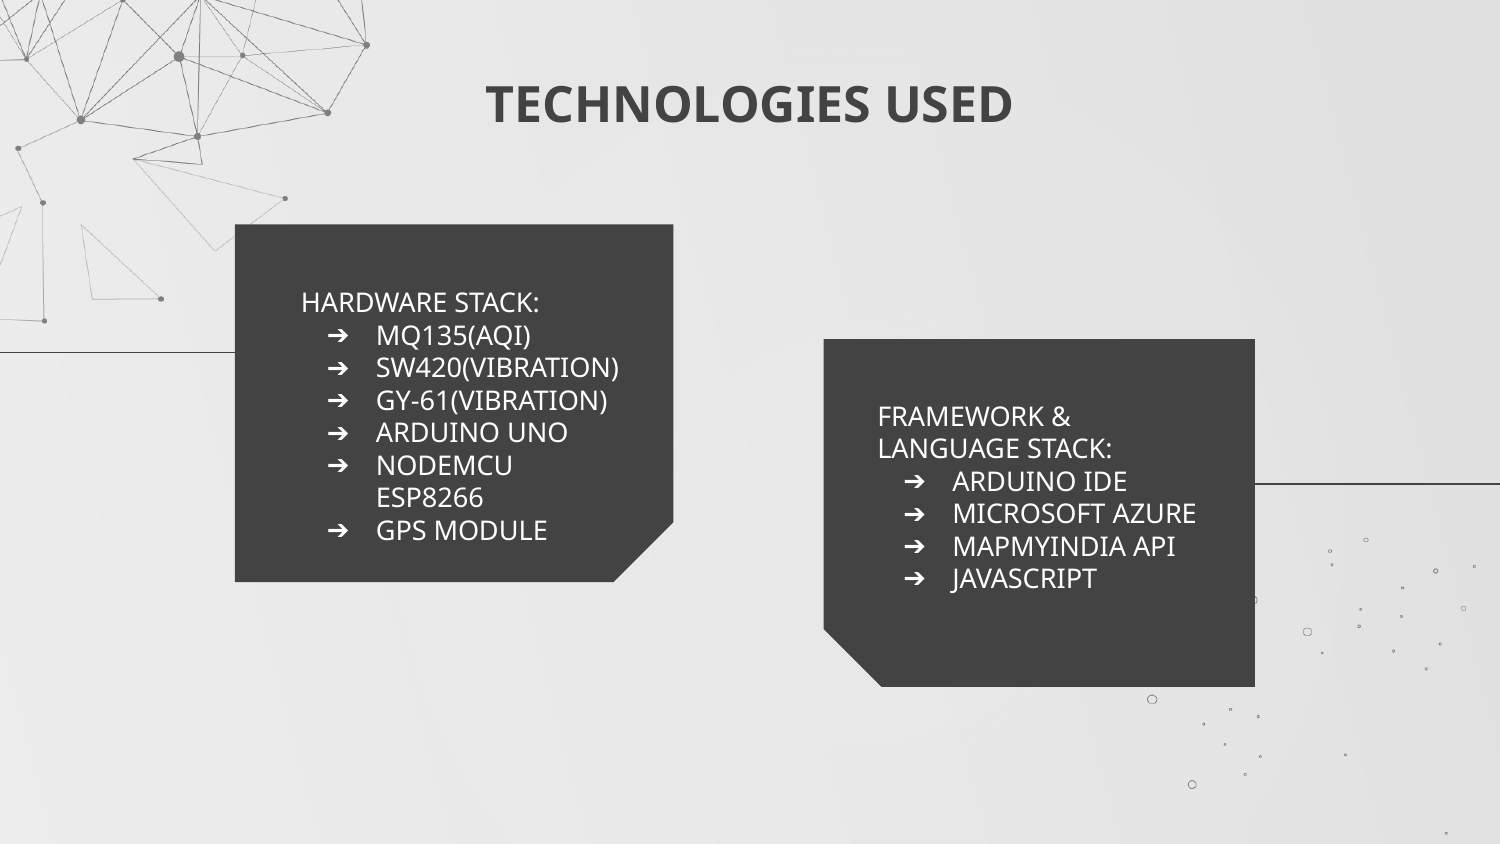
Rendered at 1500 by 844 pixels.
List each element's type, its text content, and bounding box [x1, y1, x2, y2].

subtitle HARDWARE STACK: MQ135(AQI) SW420(VIBRATION) GY-61(VIBRATION) ARDUINO UNO NODEMCU ESP8266 GPS MODULE [285, 270, 640, 643]
subtitle FRAMEWORK & LANGUAGE STACK: ARDUINO IDE MICROSOFT AZURE MAPMYINDIA API JAVASCRIPT [862, 383, 1217, 643]
title TECHNOLOGIES USED [322, 57, 1178, 214]
text_box [234, 224, 674, 556]
picture [0, 0, 1500, 844]
text_box [234, 360, 285, 583]
text_box [823, 339, 1255, 687]
